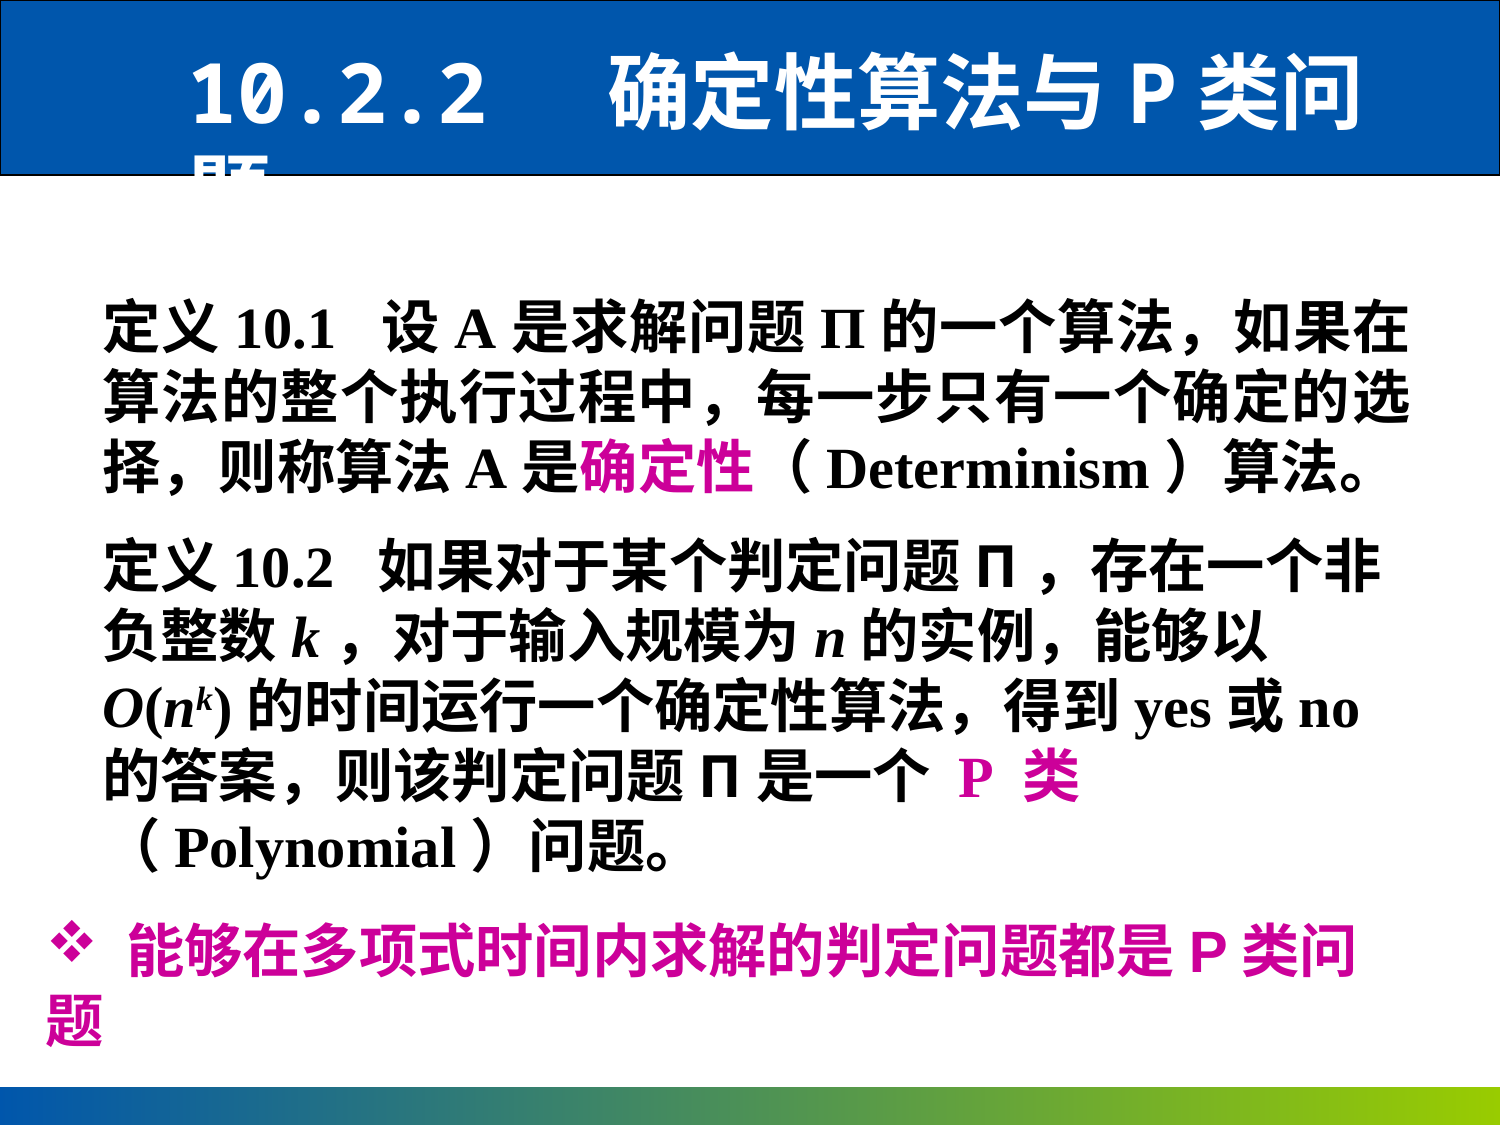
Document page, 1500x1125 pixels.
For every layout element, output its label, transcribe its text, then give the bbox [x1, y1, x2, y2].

text_box 定义10.1 设A是求解问题Π的一个算法，如果在算法的整个执行过程中，每一步只有一个确定的选择，则称算法A是确定性（Determinism）算法。 定义10.2 如果对于某个判定问题Π，存在一个非负整数k，对于输入规模为n的实例，能够以O(nk)的时间运行一个确定性算法，得到yes或no的答案，则该判定问题Π是一个 P 类（Polynomial）问题。 [87, 282, 1425, 887]
text_box 能够在多项式时间内求解的判定问题都是P类问题 [31, 906, 1425, 1062]
text_box 10.2.2 确定性算法与P类问题 [173, 32, 1425, 248]
